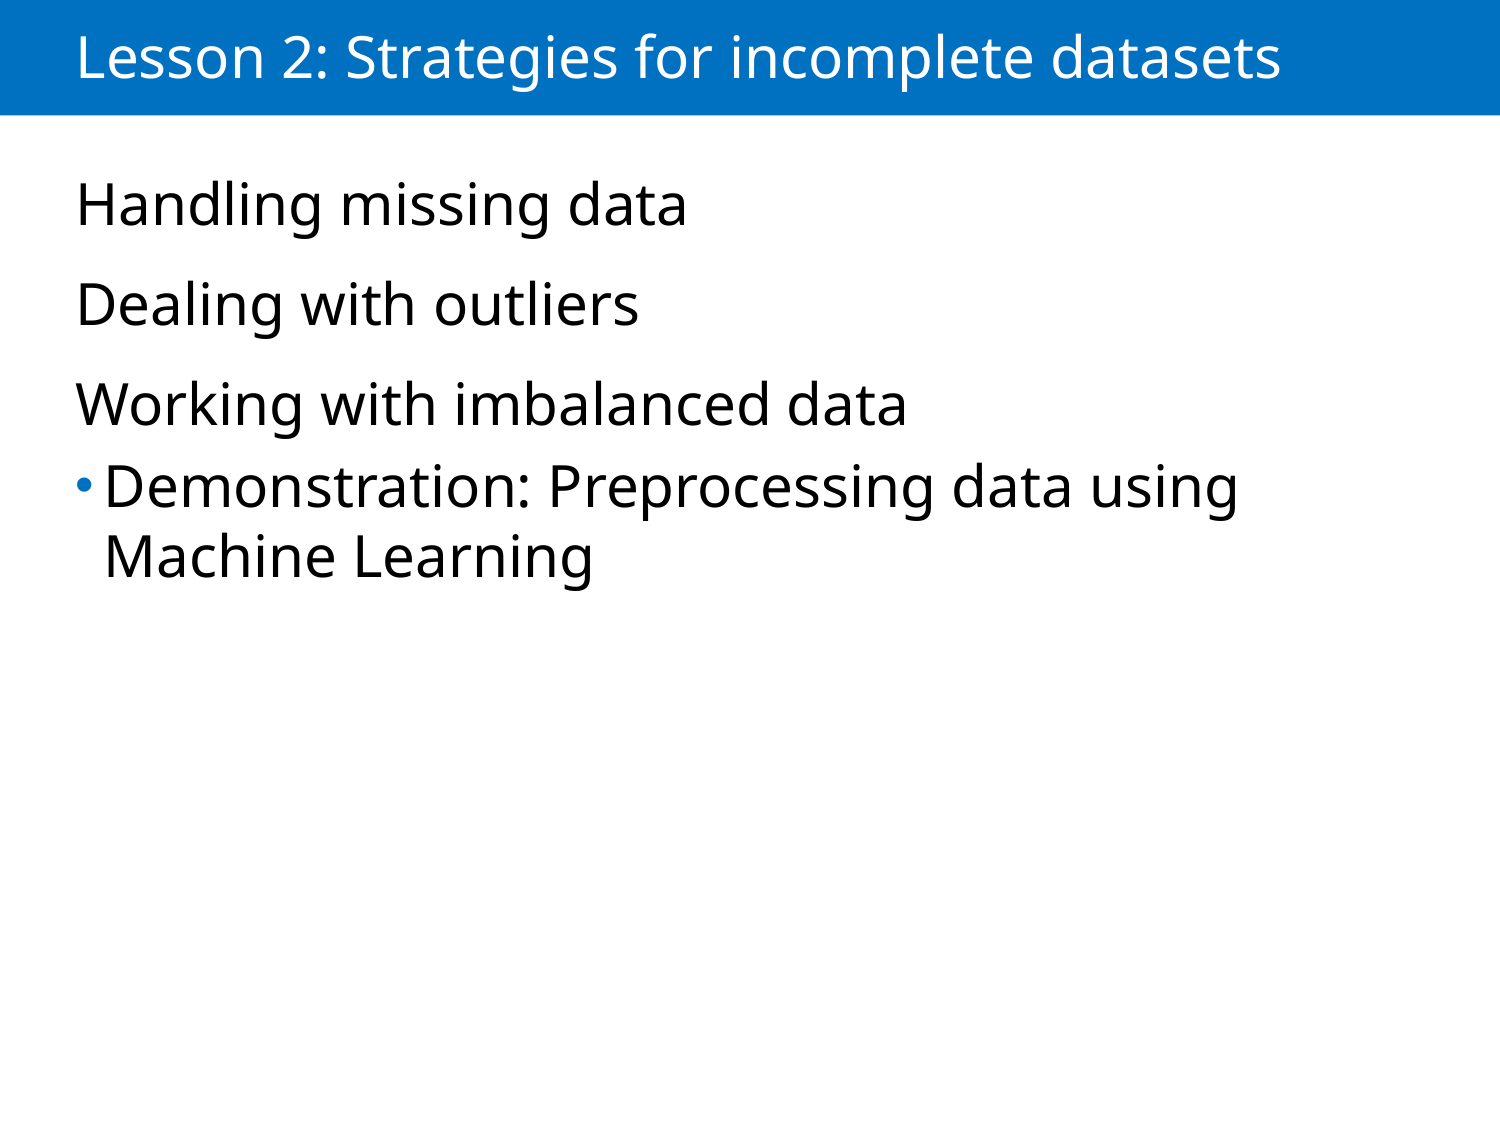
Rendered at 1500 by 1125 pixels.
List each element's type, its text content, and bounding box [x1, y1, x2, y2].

title Lesson 2: Strategies for incomplete datasets [75, 0, 1351, 122]
list Handling missing data Dealing with outliers Working with imbalanced data Demonstration: Preprocessing data using Machine Learning [74, 167, 1408, 1013]
